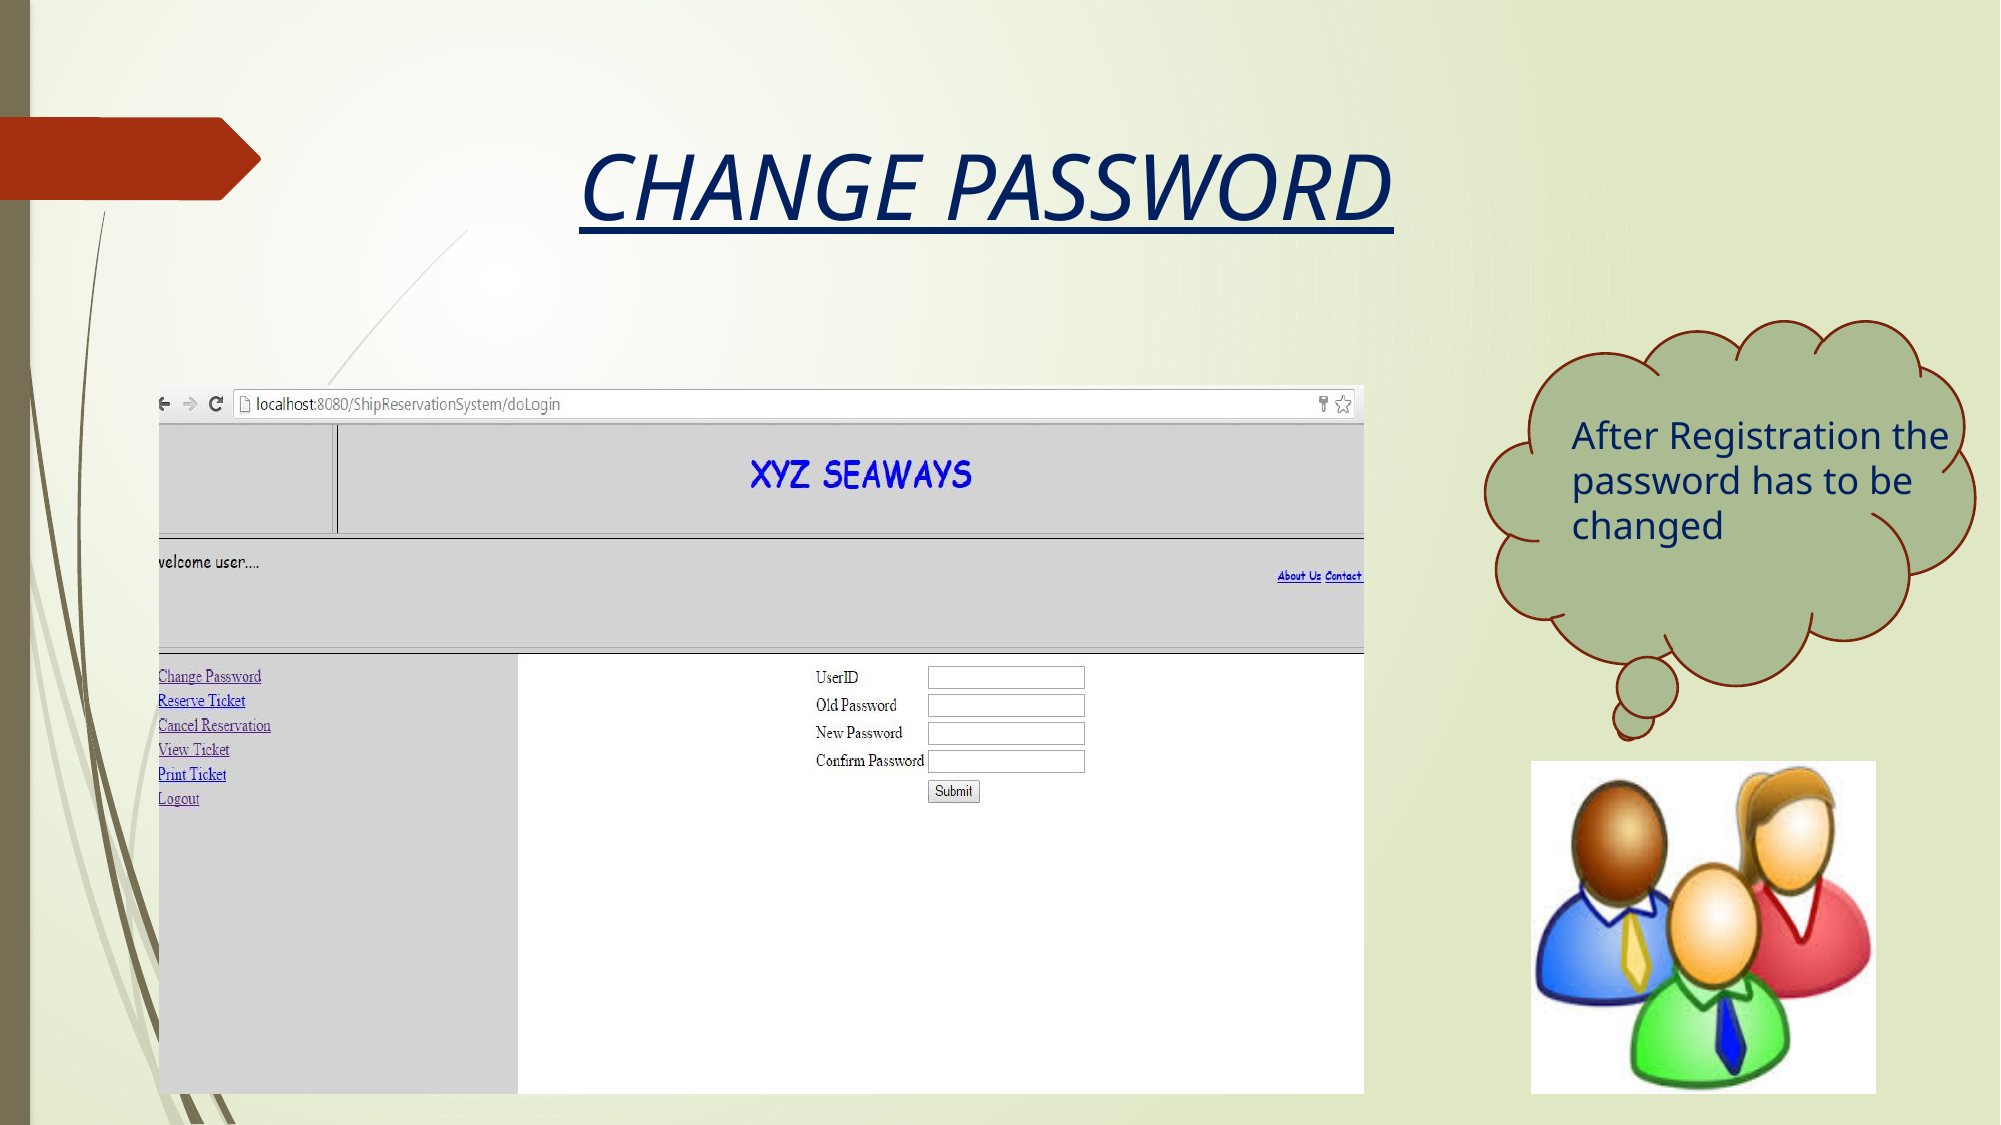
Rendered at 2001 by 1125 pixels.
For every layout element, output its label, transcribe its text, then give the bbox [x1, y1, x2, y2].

text_box CHANGE PASSWORD [564, 121, 1736, 246]
text_box [1483, 320, 1962, 742]
picture [159, 385, 1364, 1095]
picture [1531, 761, 1876, 1095]
text_box After Registration the password has to be changed [1556, 404, 2000, 555]
